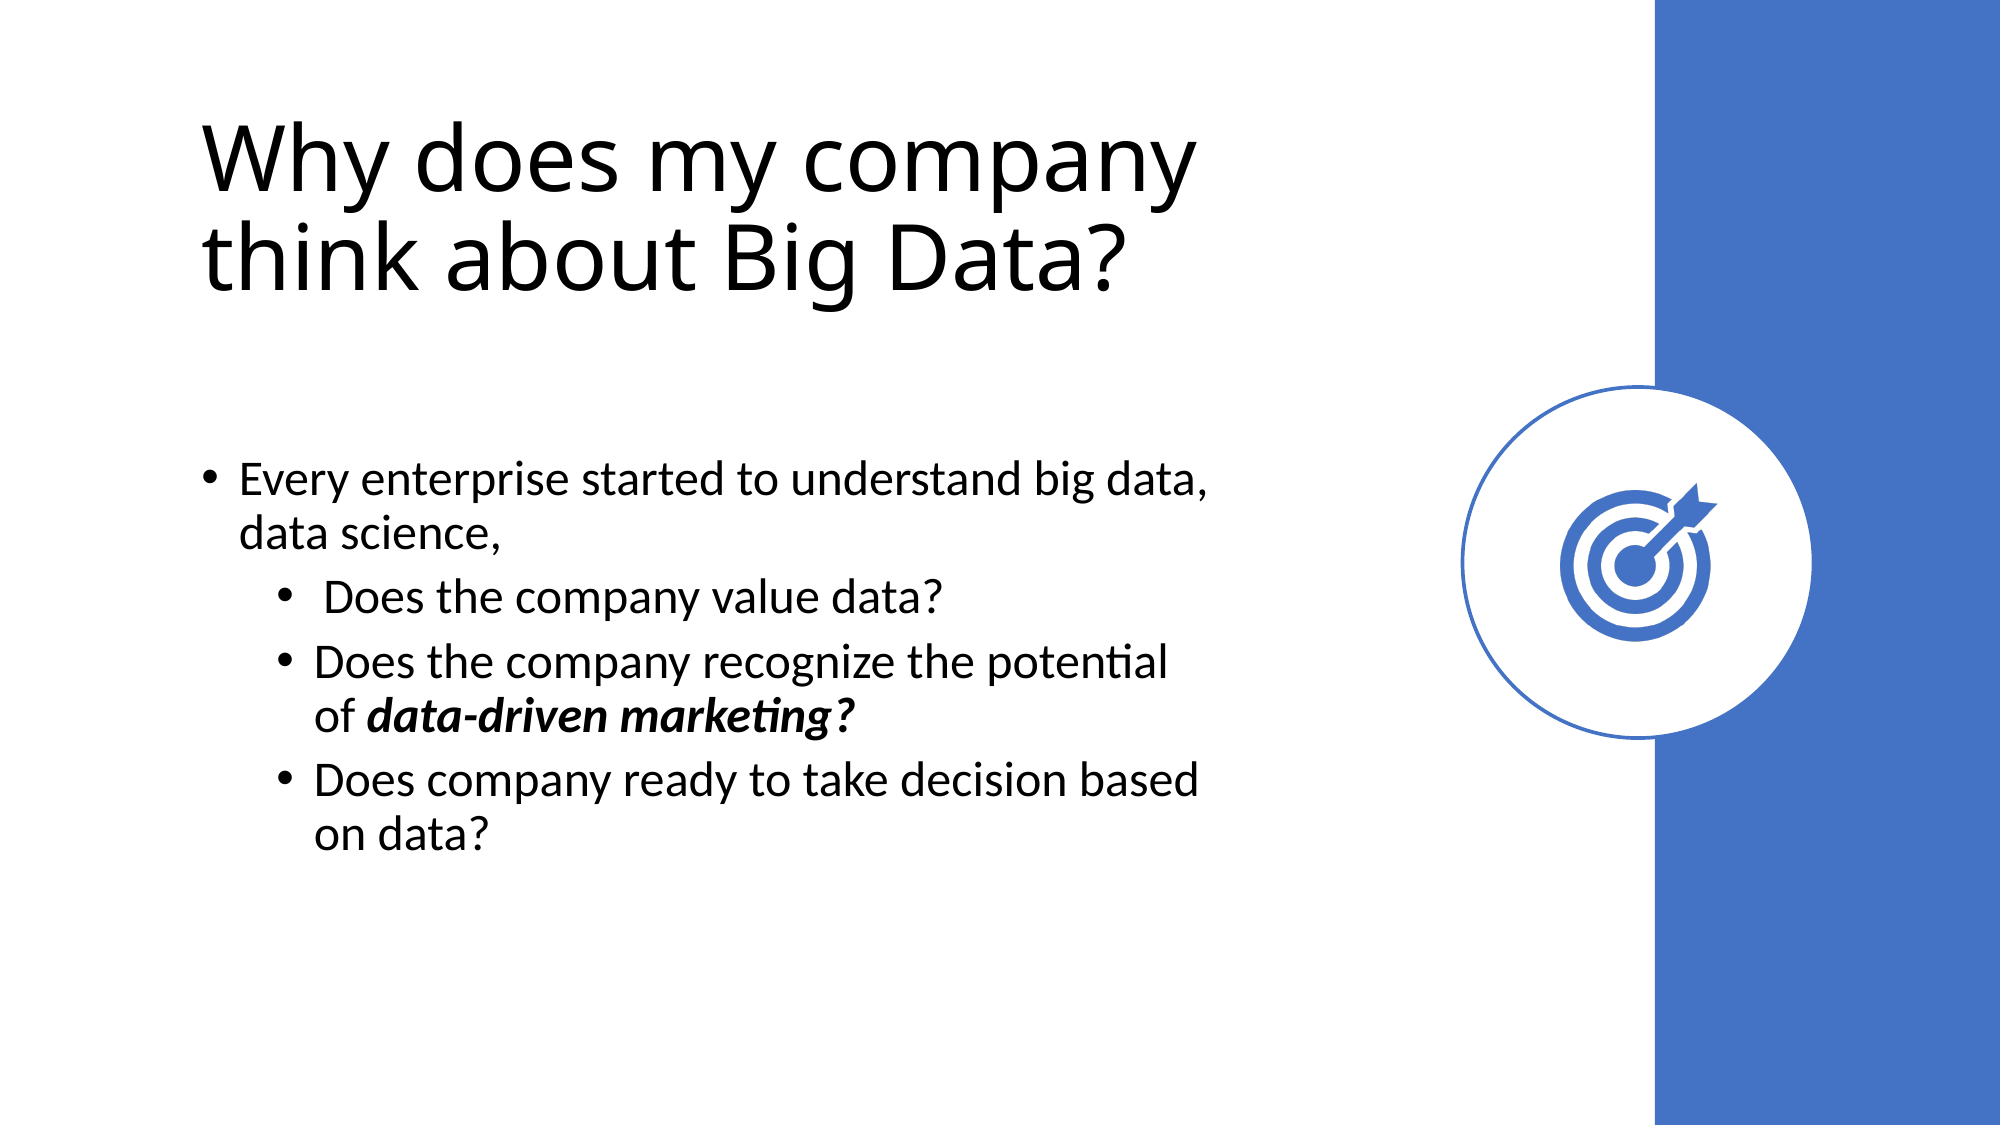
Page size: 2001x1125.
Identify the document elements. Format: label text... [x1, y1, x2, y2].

text_box [1461, 385, 1815, 740]
text_box [1654, 0, 2000, 1125]
title Why does my company think about Big Data? [186, 102, 1413, 321]
picture [1544, 468, 1732, 657]
list Every enterprise started to understand big data, data science, Does the company value data? Does the company recognize the potential of data-driven marketing? Does company ready to take decision based on data? [186, 373, 1248, 940]
